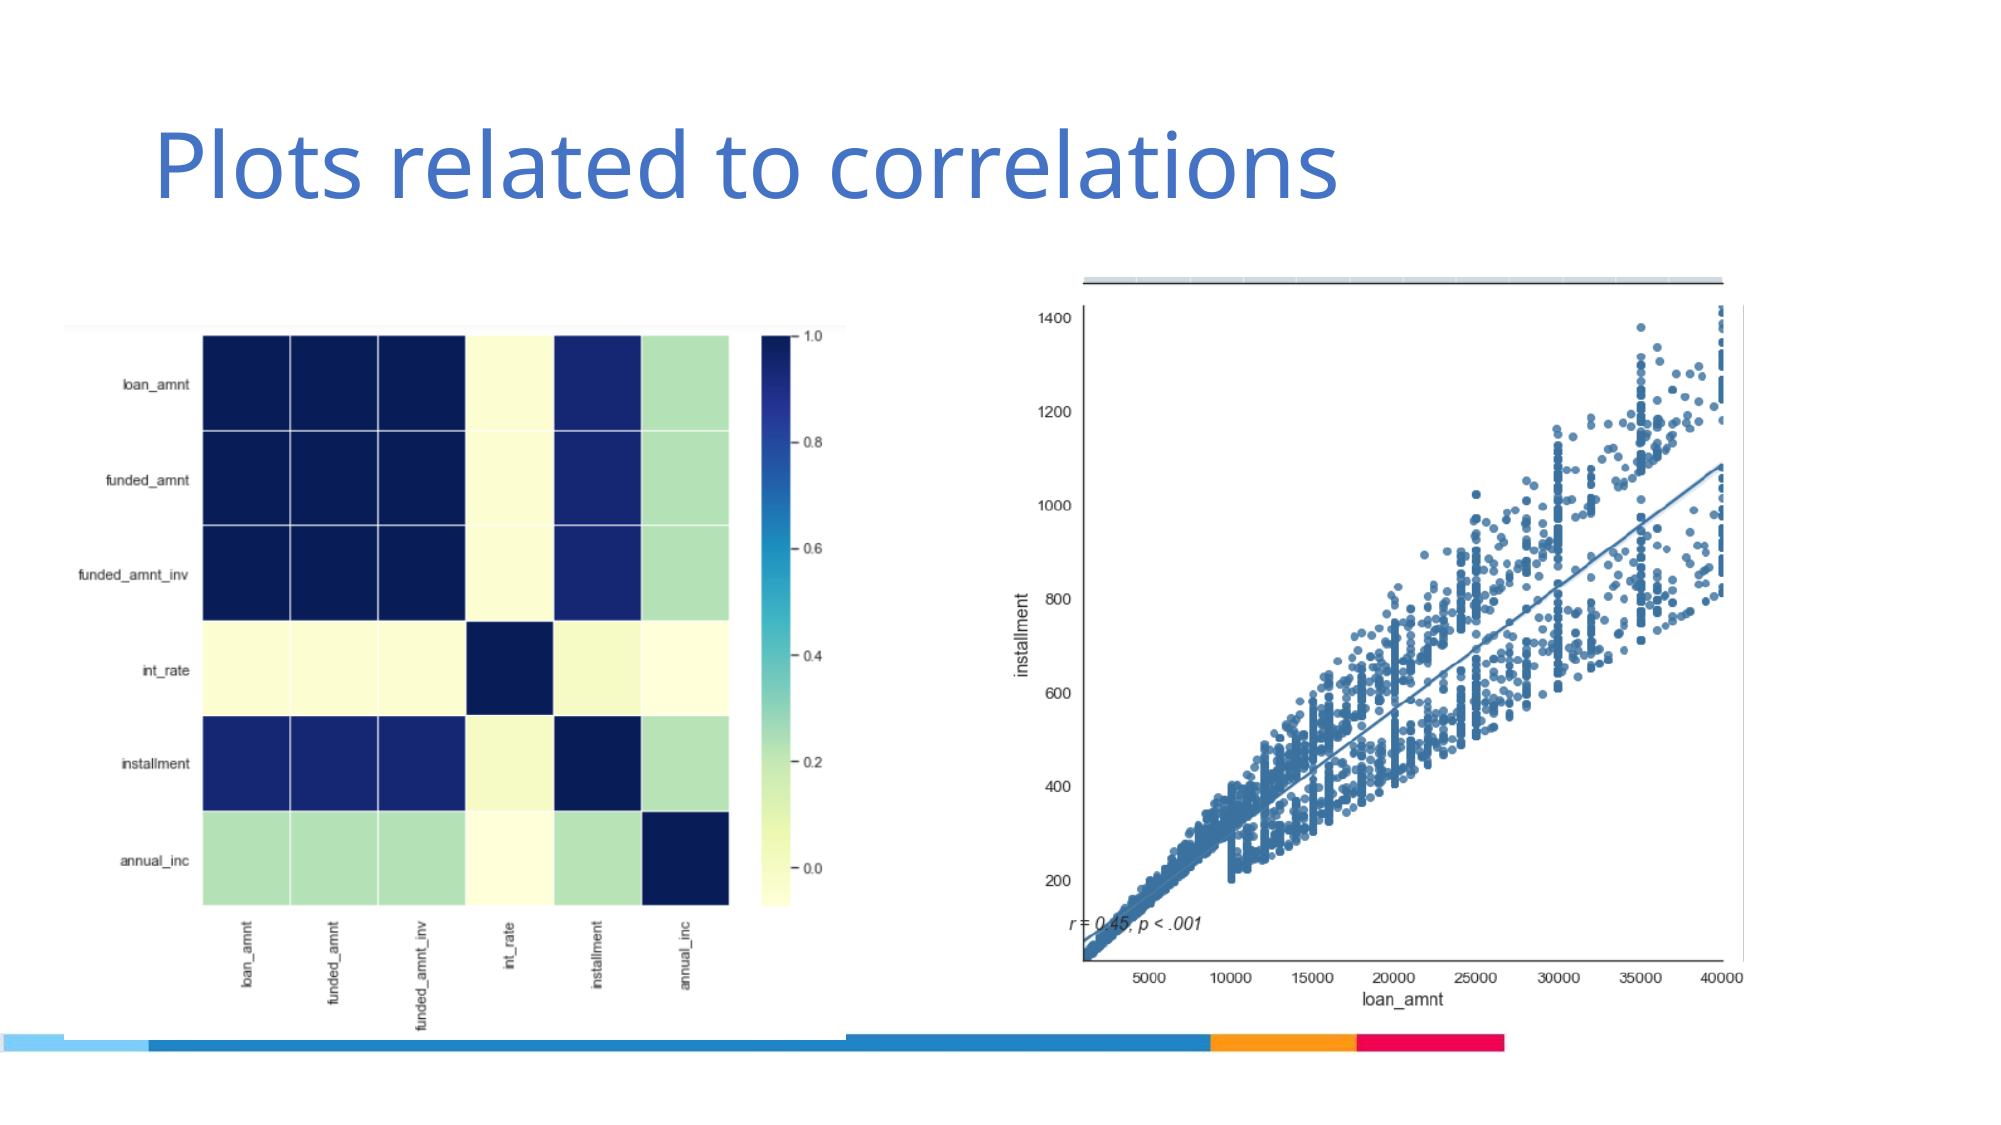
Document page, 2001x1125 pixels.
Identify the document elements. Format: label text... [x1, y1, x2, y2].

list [64, 325, 846, 1040]
picture [0, 1033, 1507, 1053]
title Plots related to correlations [137, 59, 1863, 278]
picture [999, 277, 1744, 1012]
